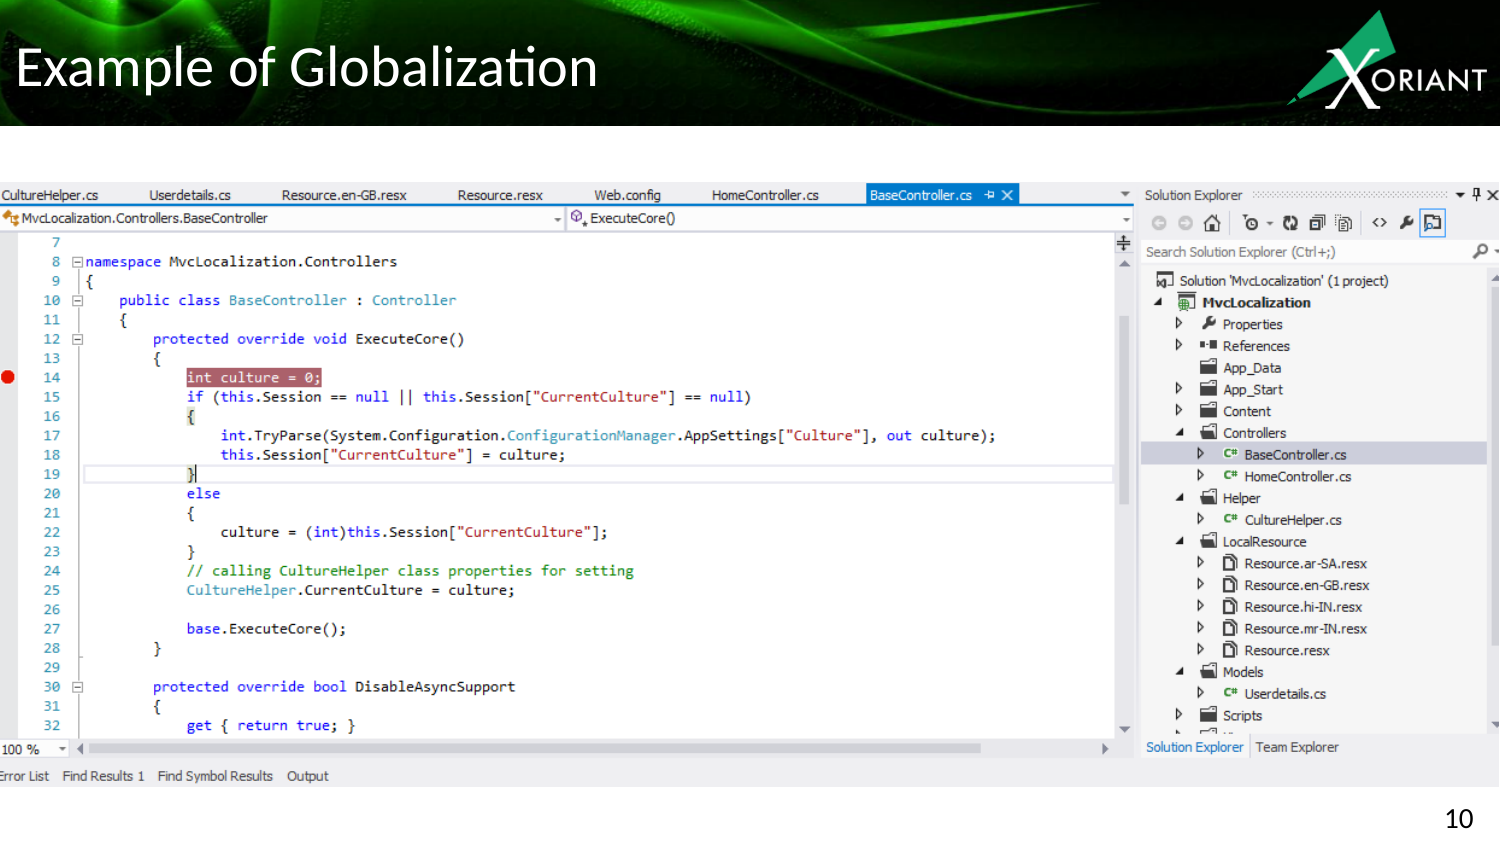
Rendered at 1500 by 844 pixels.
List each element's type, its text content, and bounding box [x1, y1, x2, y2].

title Example of Globalization [0, 0, 1270, 126]
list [0, 182, 1499, 787]
picture [1270, 0, 1500, 126]
slide_number 10 [1429, 794, 1499, 842]
